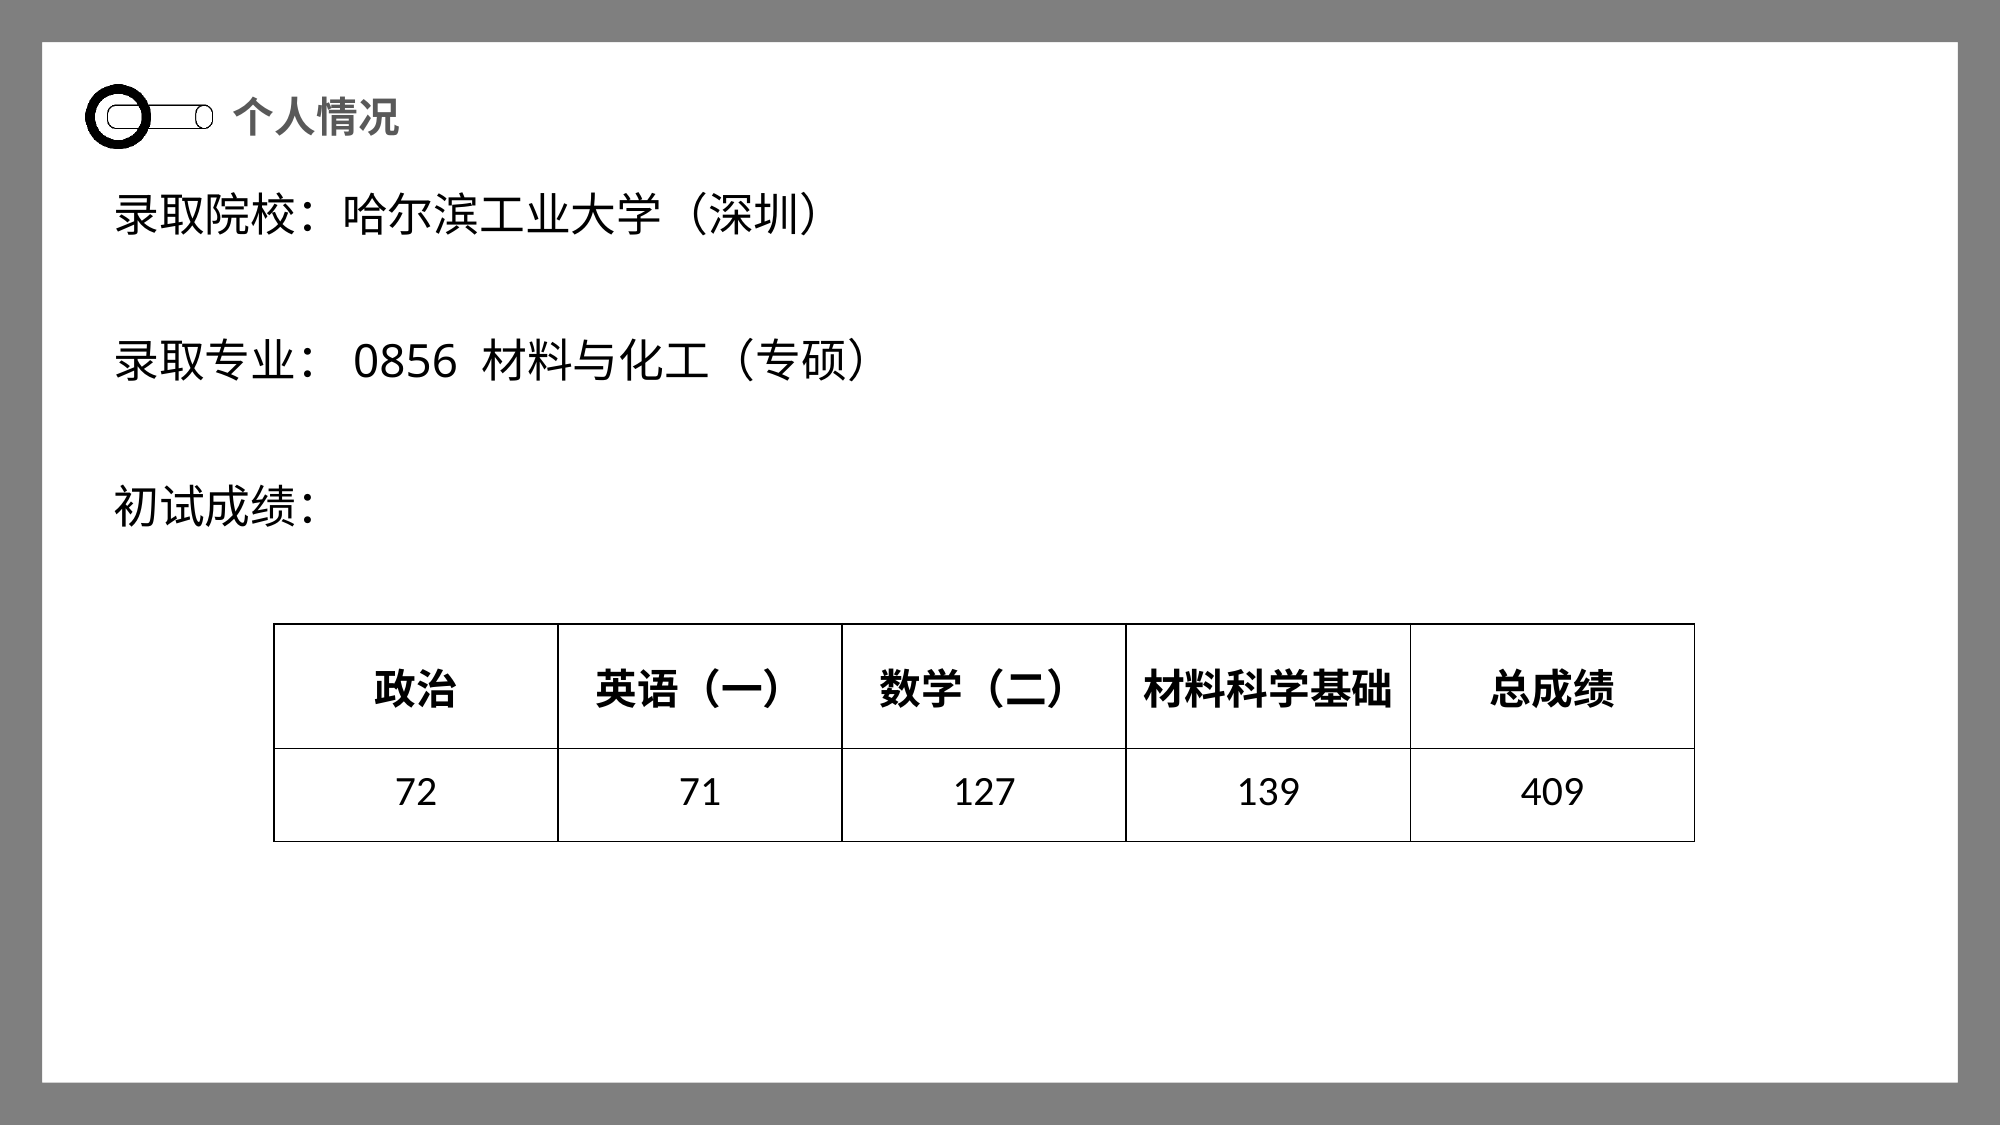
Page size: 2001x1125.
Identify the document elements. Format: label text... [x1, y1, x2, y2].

table_header 英语（一） [559, 625, 841, 748]
table_header 政治 [275, 625, 557, 748]
table_cell 72 [275, 749, 557, 841]
table_cell 409 [1411, 749, 1694, 841]
table_header 总成绩 [1411, 625, 1694, 748]
table_cell 71 [559, 749, 841, 841]
table_header 数学（二） [843, 625, 1125, 748]
text_box [0, 0, 2000, 1125]
table_header 材料科学基础 [1127, 625, 1410, 748]
text_box 录取院校：哈尔滨工业大学（深圳） 录取专业：0856 材料与化工（专硕） 初试成绩： [98, 160, 1937, 687]
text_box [85, 84, 620, 149]
table_cell 139 [1127, 749, 1410, 841]
table_cell 127 [843, 749, 1125, 841]
